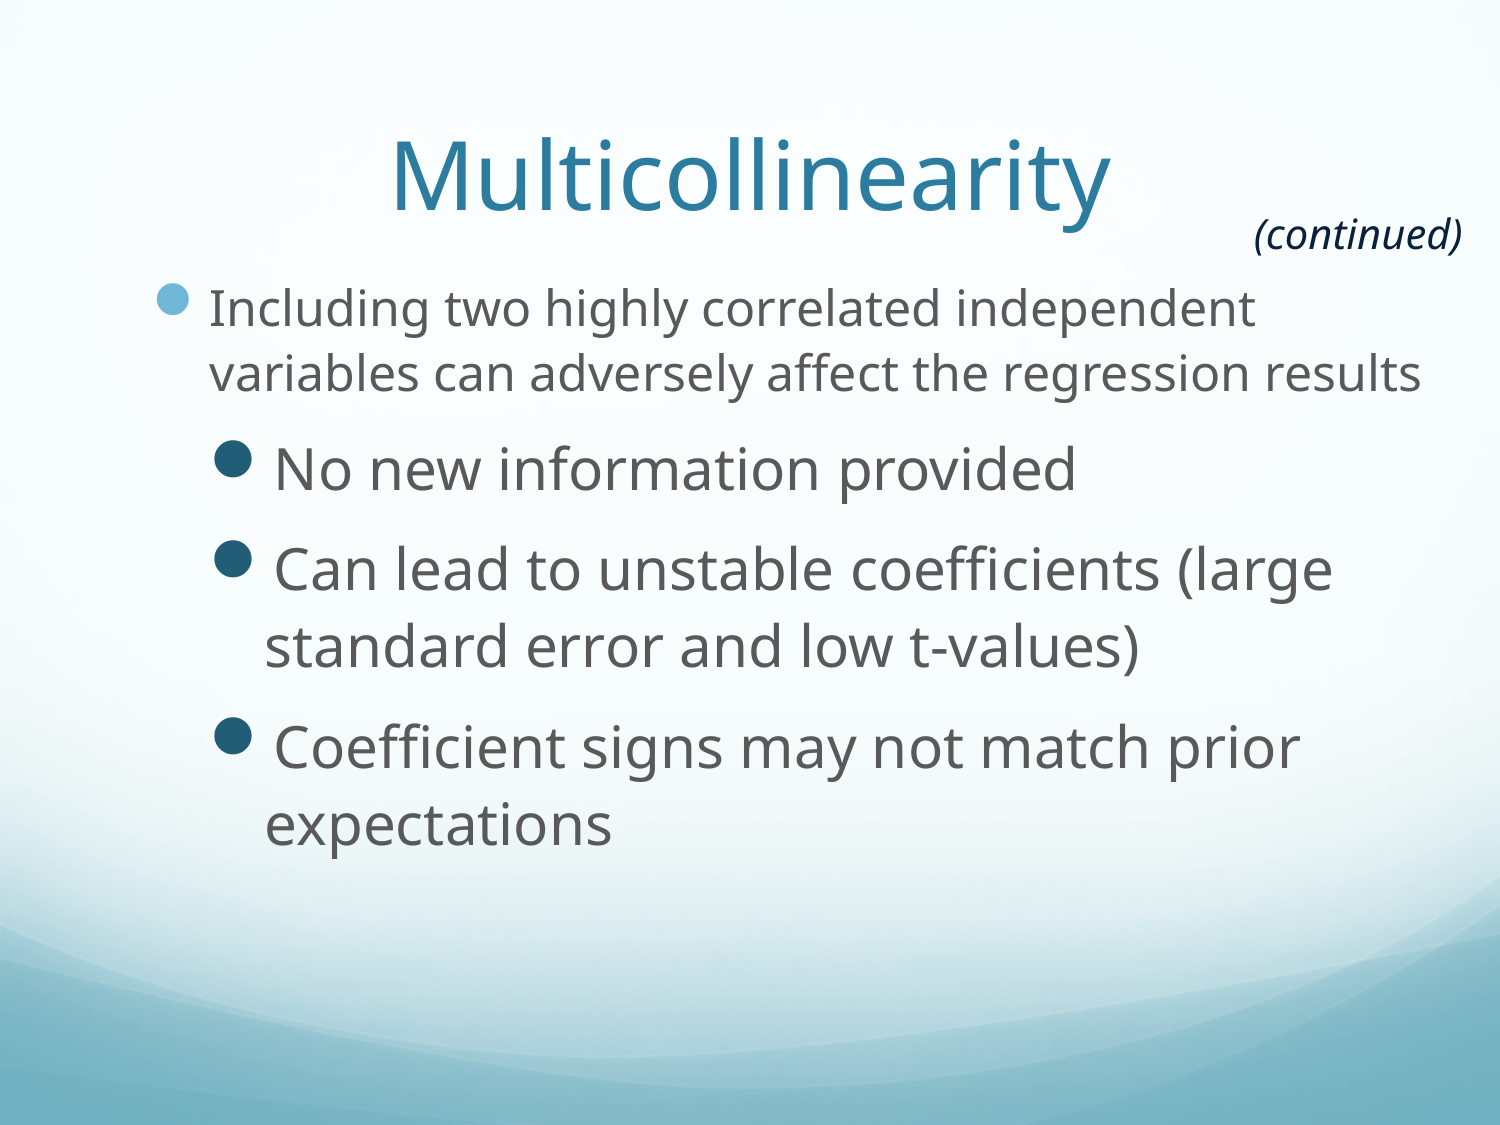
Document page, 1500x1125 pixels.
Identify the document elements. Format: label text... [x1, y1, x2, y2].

title Multicollinearity [90, 17, 1410, 237]
list Including two highly correlated independent variables can adversely affect the regression results No new information provided Can lead to unstable coefficients (large standard error and low t-values) Coefficient signs may not match prior expectations [137, 262, 1463, 916]
text_box (continued) [1239, 200, 1478, 265]
